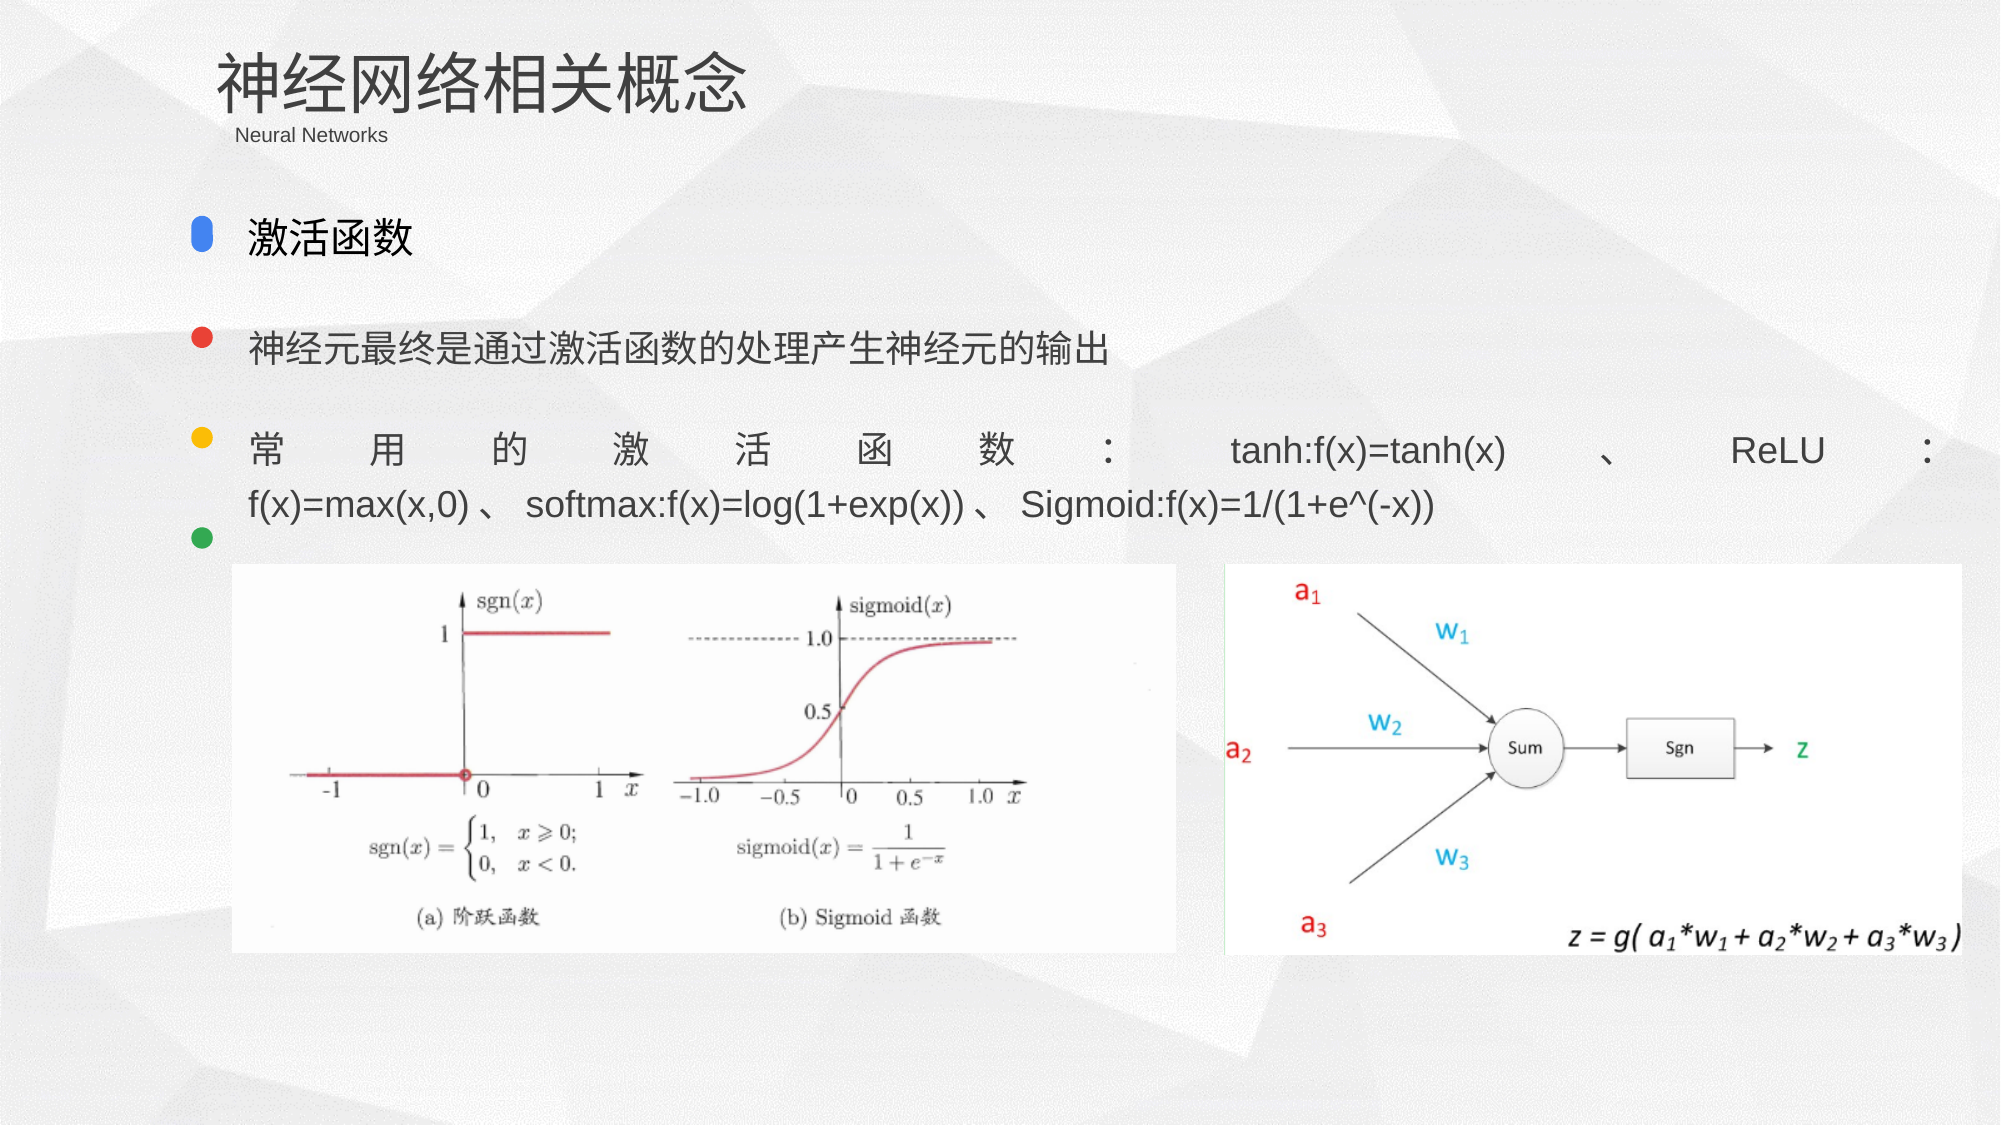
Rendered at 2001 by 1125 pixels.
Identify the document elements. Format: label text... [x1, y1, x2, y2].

text_box 神经网络相关概念 [200, 34, 1000, 130]
text_box 激活函数 [232, 204, 638, 270]
text_box [190, 526, 214, 550]
text_box [190, 325, 214, 350]
text_box [190, 214, 214, 254]
text_box 常用的激活函数：tanh:f(x)=tanh(x)、ReLU：f(x)=max(x,0)、softmax:f(x)=log(1+exp(x))、Sigmoid:f(x)=1/(1+e^(-x)) [233, 409, 1981, 533]
text_box 神经元最终是通过激活函数的处理产生神经元的输出 [233, 309, 1853, 378]
picture [0, 0, 2001, 1125]
text_box [190, 425, 214, 450]
text_box Neural Networks [220, 108, 871, 154]
